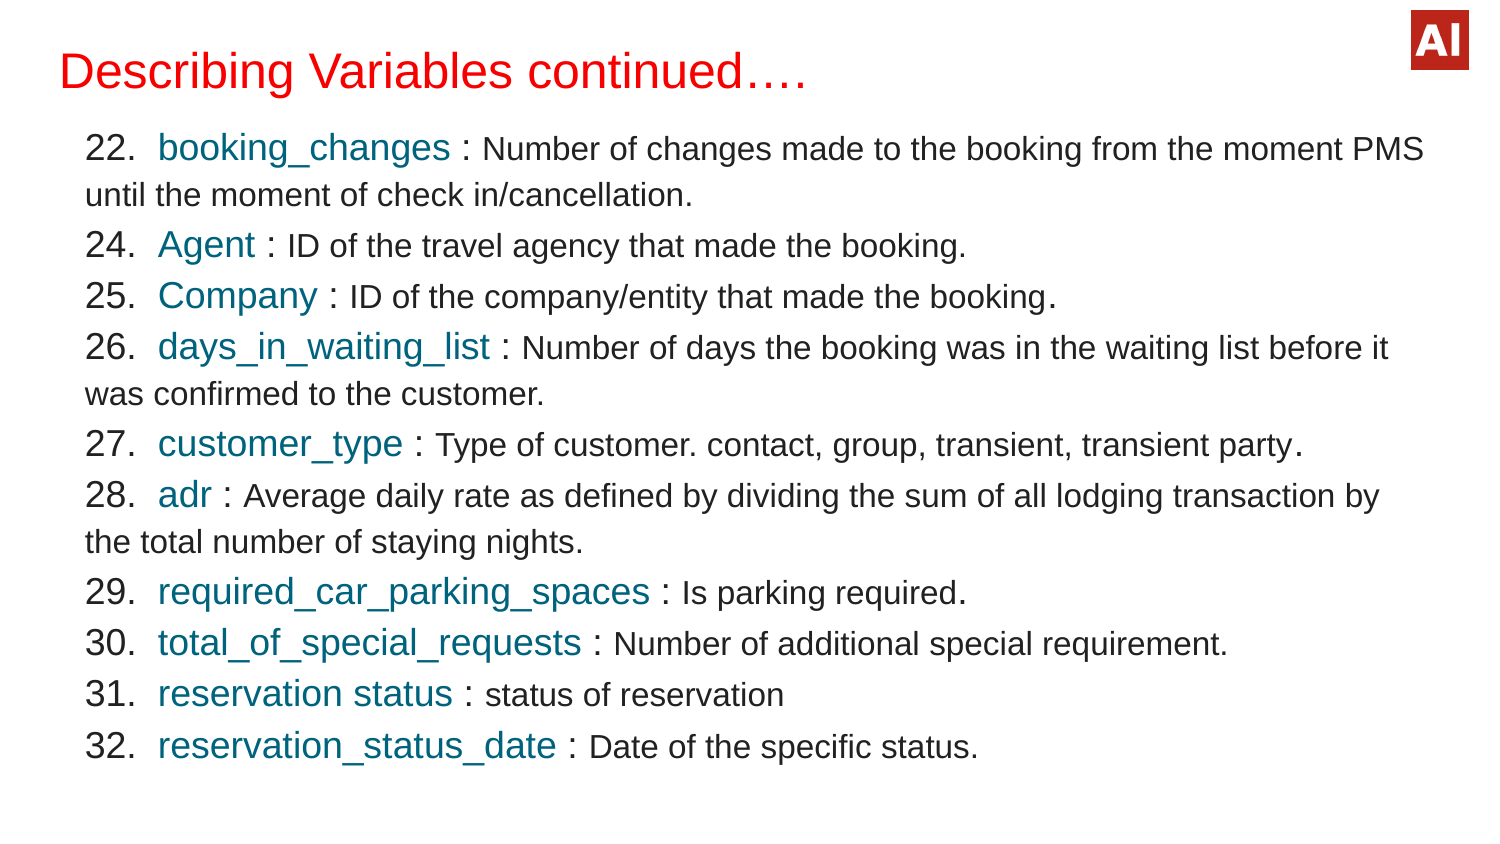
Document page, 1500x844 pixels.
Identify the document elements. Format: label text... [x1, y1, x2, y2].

list 22. booking_changes : Number of changes made to the booking from the moment PMS until the moment of check in/cancellation. 24. Agent : ID of the travel agency that made the booking. 25. Company : ID of the company/entity that made the booking. 26. days_in_waiting_list : Number of days the booking was in the waiting list before it was confirmed to the customer. 27. customer_type : Type of customer. contact, group, transient, transient party. 28. adr : Average daily rate as defined by dividing the sum of all lodging transaction by the total number of staying nights. 29. required_car_parking_spaces : Is parking required. 30. total_of_special_requests : Number of additional special requirement. 31. reservation status : status of reservation 32. reservation_status_date : Date of the specific status. [51, 101, 1449, 810]
text_box Describing Variables continued…. [43, 31, 987, 108]
picture [1411, 10, 1469, 70]
